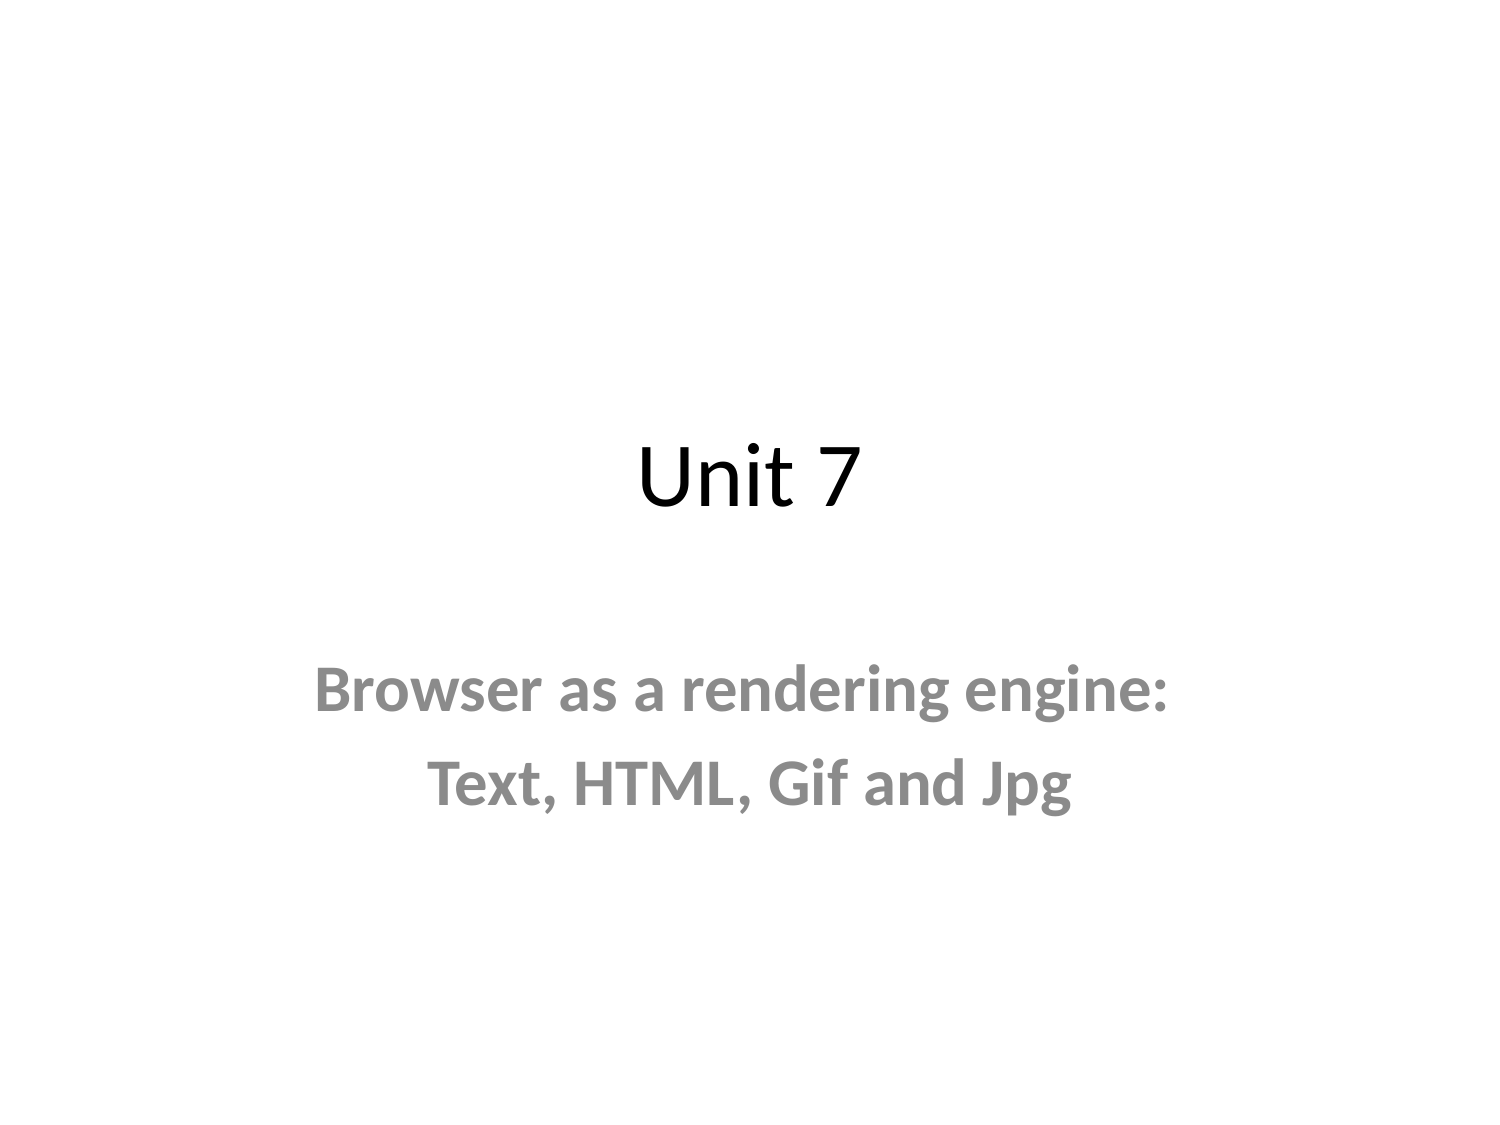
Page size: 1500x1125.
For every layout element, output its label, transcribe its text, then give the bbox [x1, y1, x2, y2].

subtitle Browser as a rendering engine: Text, HTML, Gif and Jpg [225, 637, 1275, 925]
title Unit 7 [112, 349, 1388, 591]
